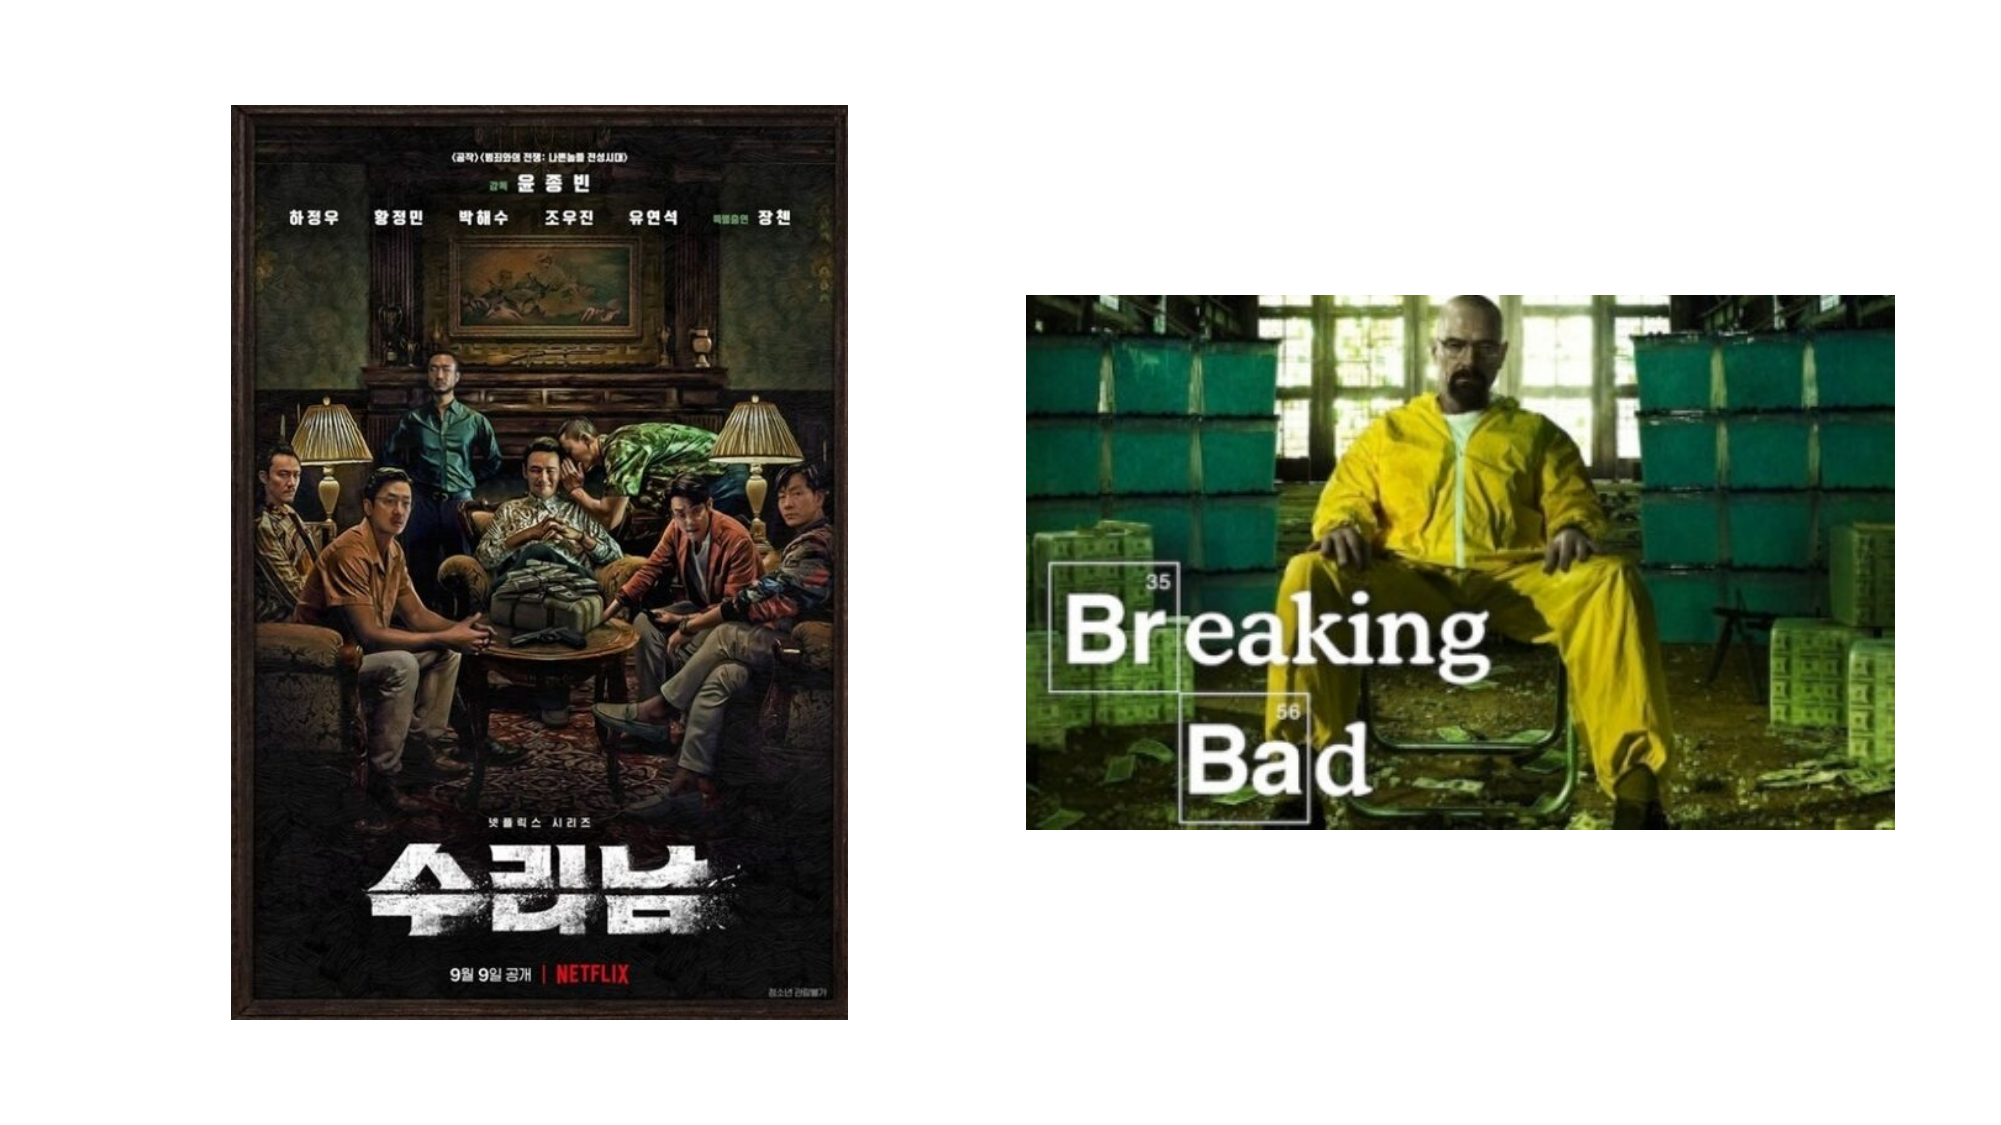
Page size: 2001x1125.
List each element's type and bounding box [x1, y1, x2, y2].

picture [1025, 294, 1895, 830]
list [230, 104, 849, 1020]
